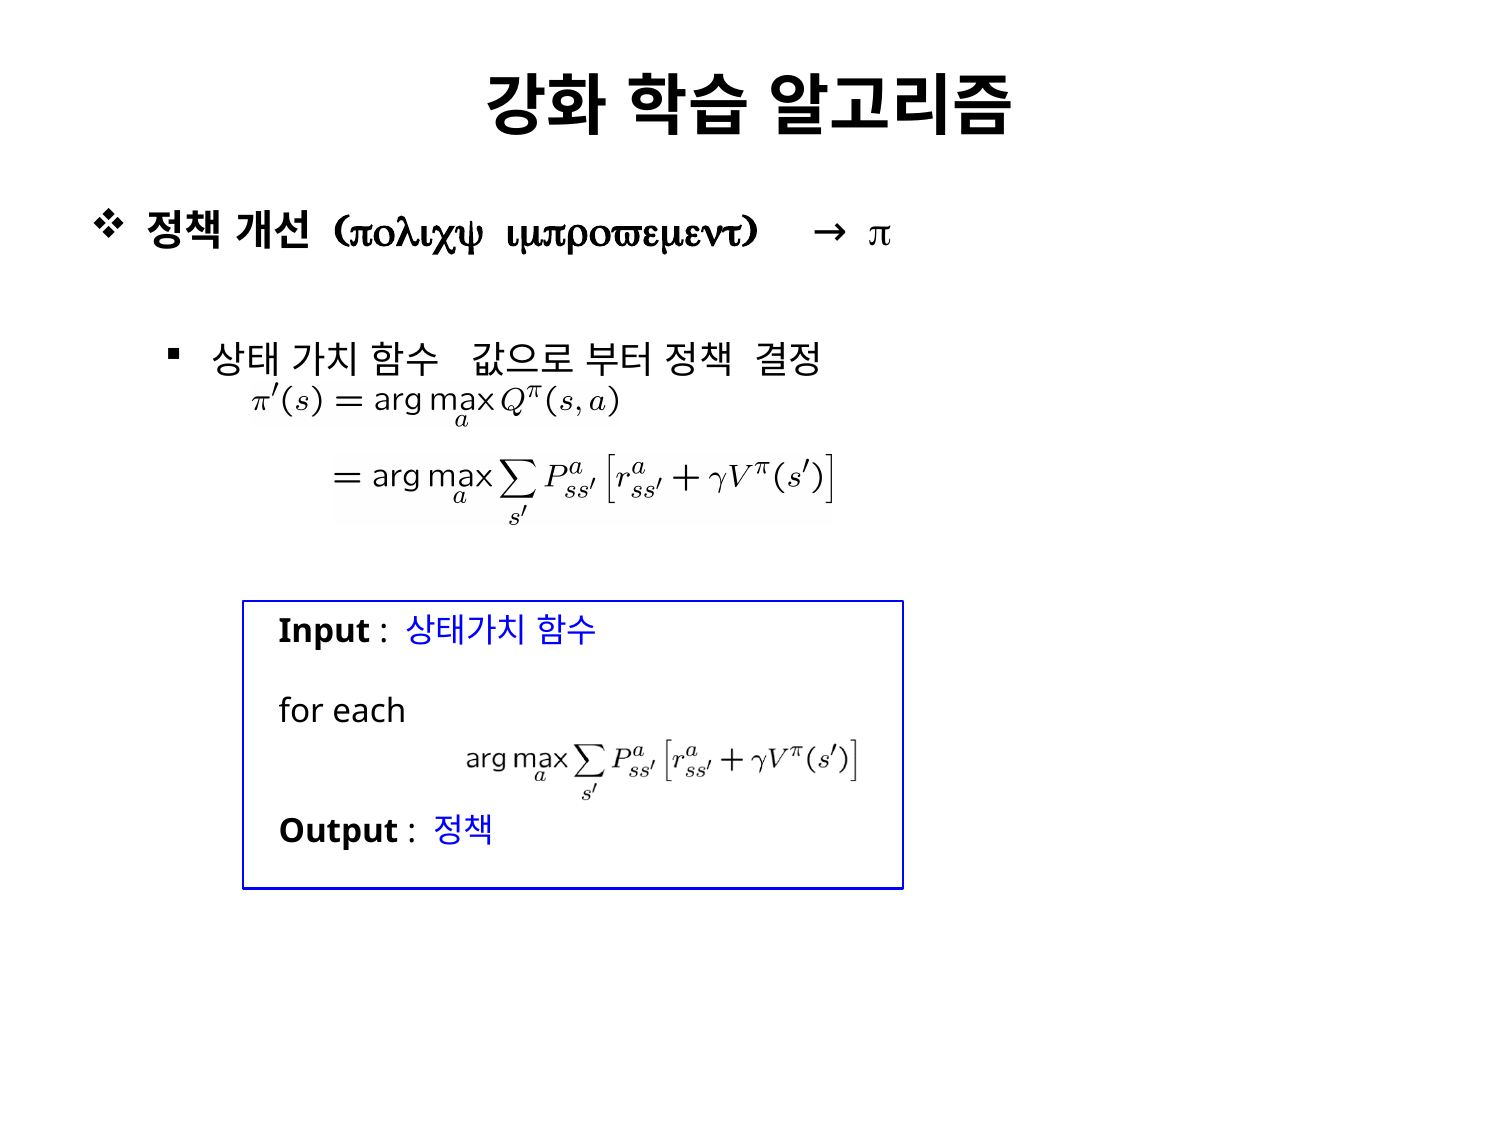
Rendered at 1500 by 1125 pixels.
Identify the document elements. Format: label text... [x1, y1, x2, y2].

title 강화 학습 알고리즘 [75, 45, 1425, 161]
picture [334, 453, 833, 526]
picture [251, 382, 619, 429]
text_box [242, 600, 946, 889]
